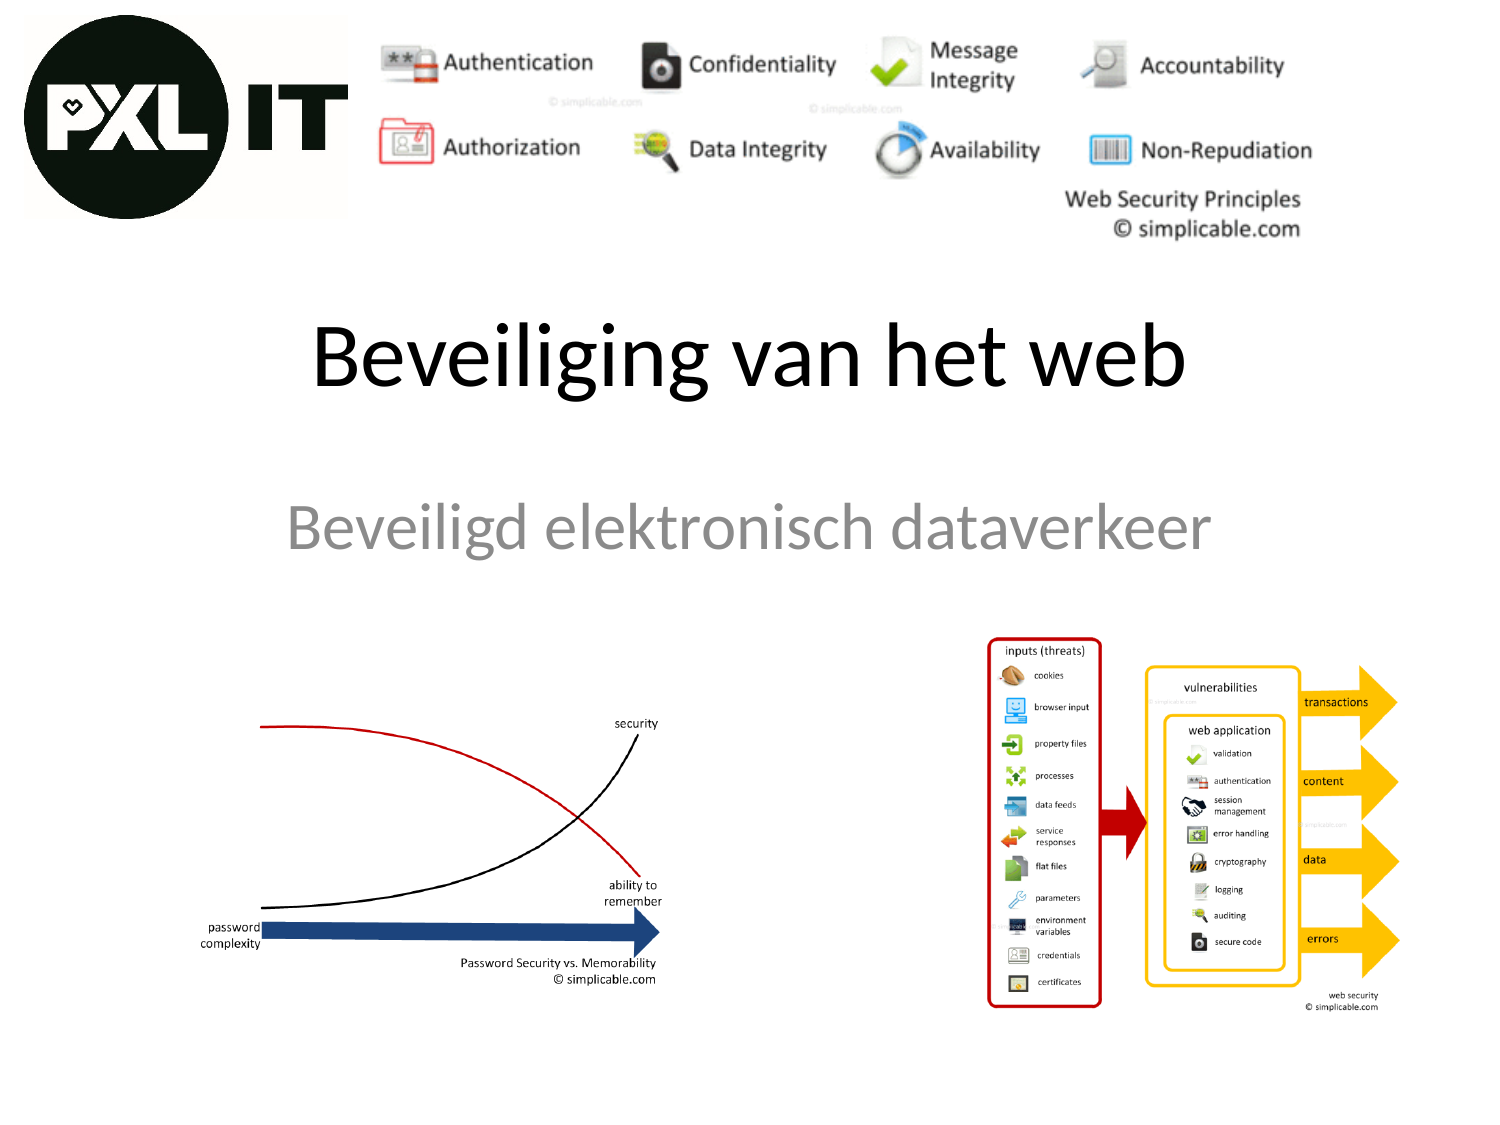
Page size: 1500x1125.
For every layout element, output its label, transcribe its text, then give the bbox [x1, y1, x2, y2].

picture [24, 14, 348, 219]
picture [987, 637, 1401, 1013]
subtitle Beveiligd elektronisch dataverkeer [225, 474, 1275, 688]
picture [199, 713, 663, 987]
title Beveiliging van het web [112, 249, 1388, 450]
picture [374, 31, 1313, 244]
